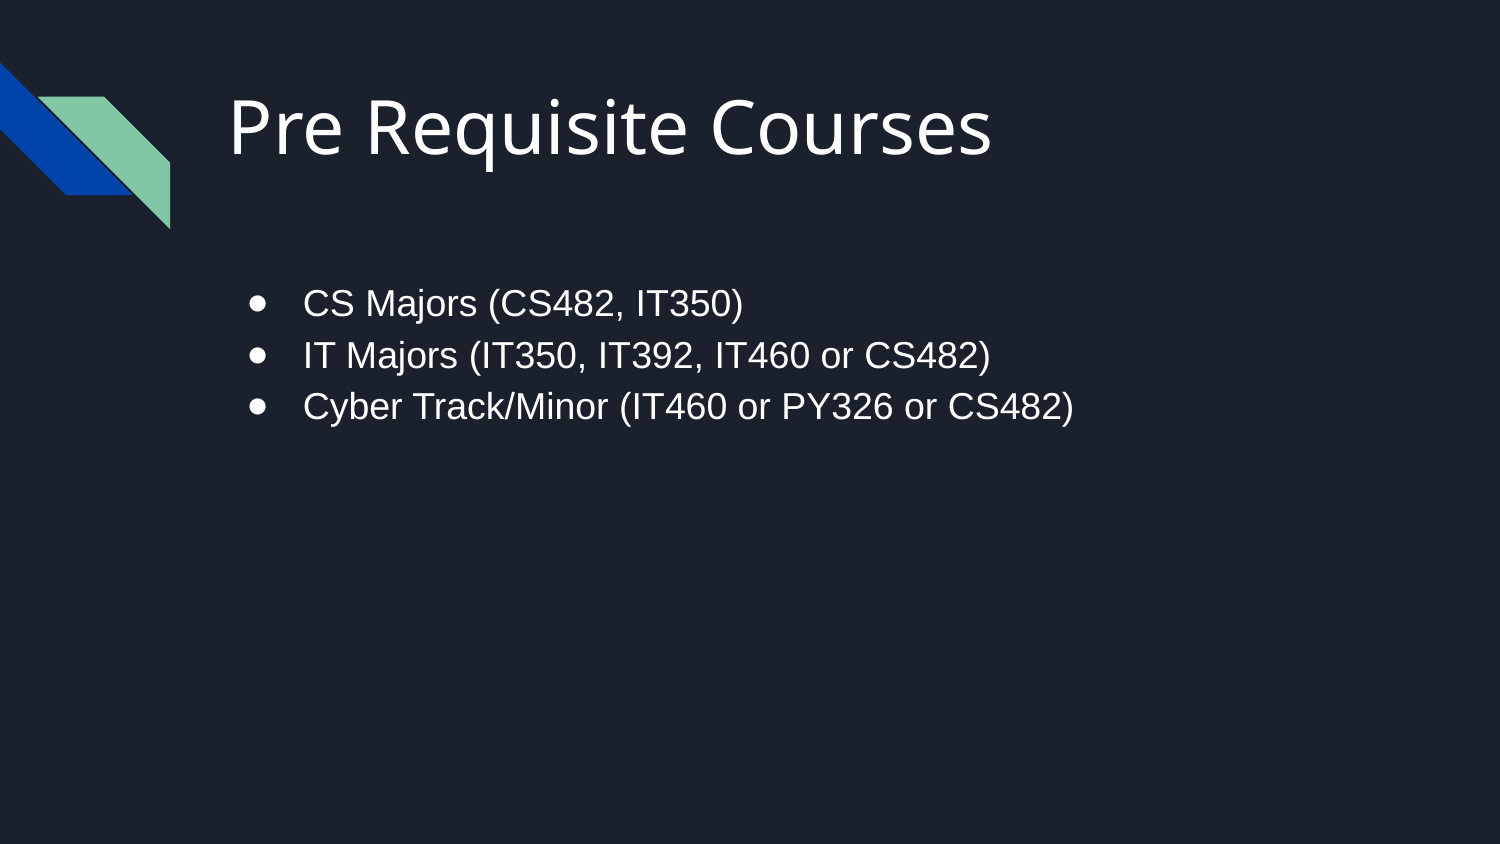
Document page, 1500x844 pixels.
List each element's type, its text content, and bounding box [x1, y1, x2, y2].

list CS Majors (CS482, IT350) IT Majors (IT350, IT392, IT460 or CS482) Cyber Track/Minor (IT460 or PY326 or CS482) [212, 257, 1368, 735]
title Pre Requisite Courses [212, 64, 1368, 215]
